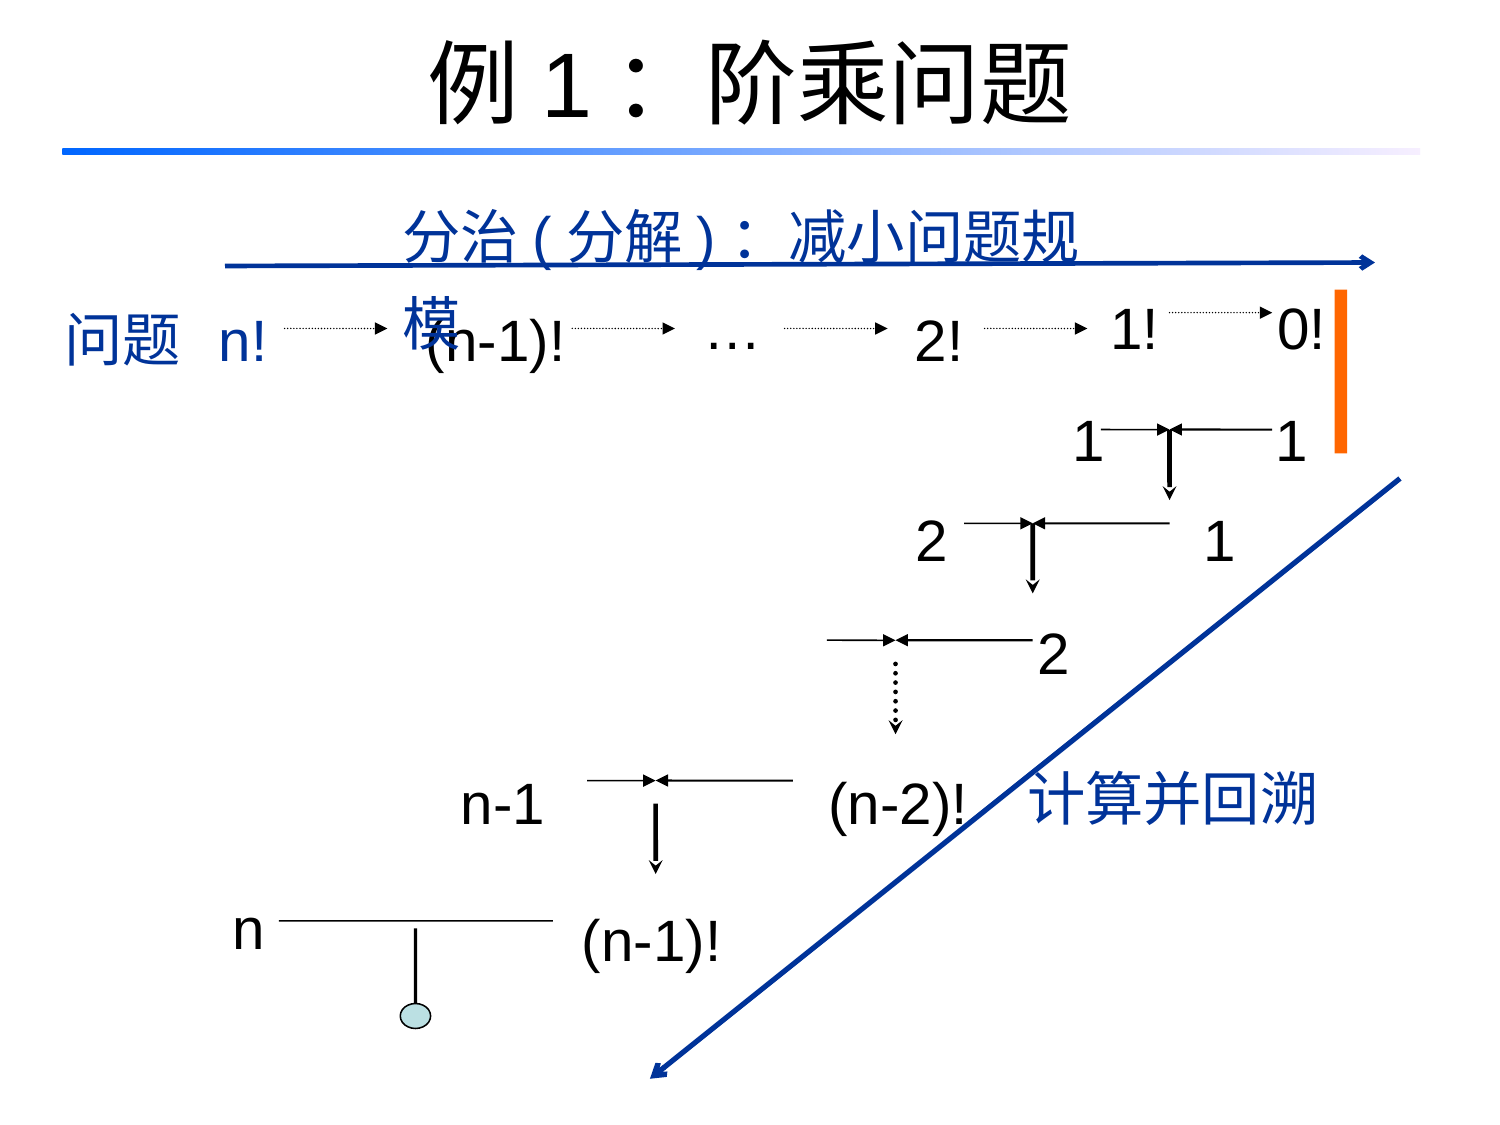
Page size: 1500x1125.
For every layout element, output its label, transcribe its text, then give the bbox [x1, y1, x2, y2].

text_box 分治(分解)：减小问题规模 [387, 174, 1138, 260]
text_box [62, 148, 1421, 155]
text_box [224, 262, 1376, 267]
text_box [203, 265, 1351, 1071]
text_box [649, 478, 1401, 1079]
text_box 问题 [49, 278, 198, 381]
title 例1：阶乘问题 [74, 0, 1426, 176]
